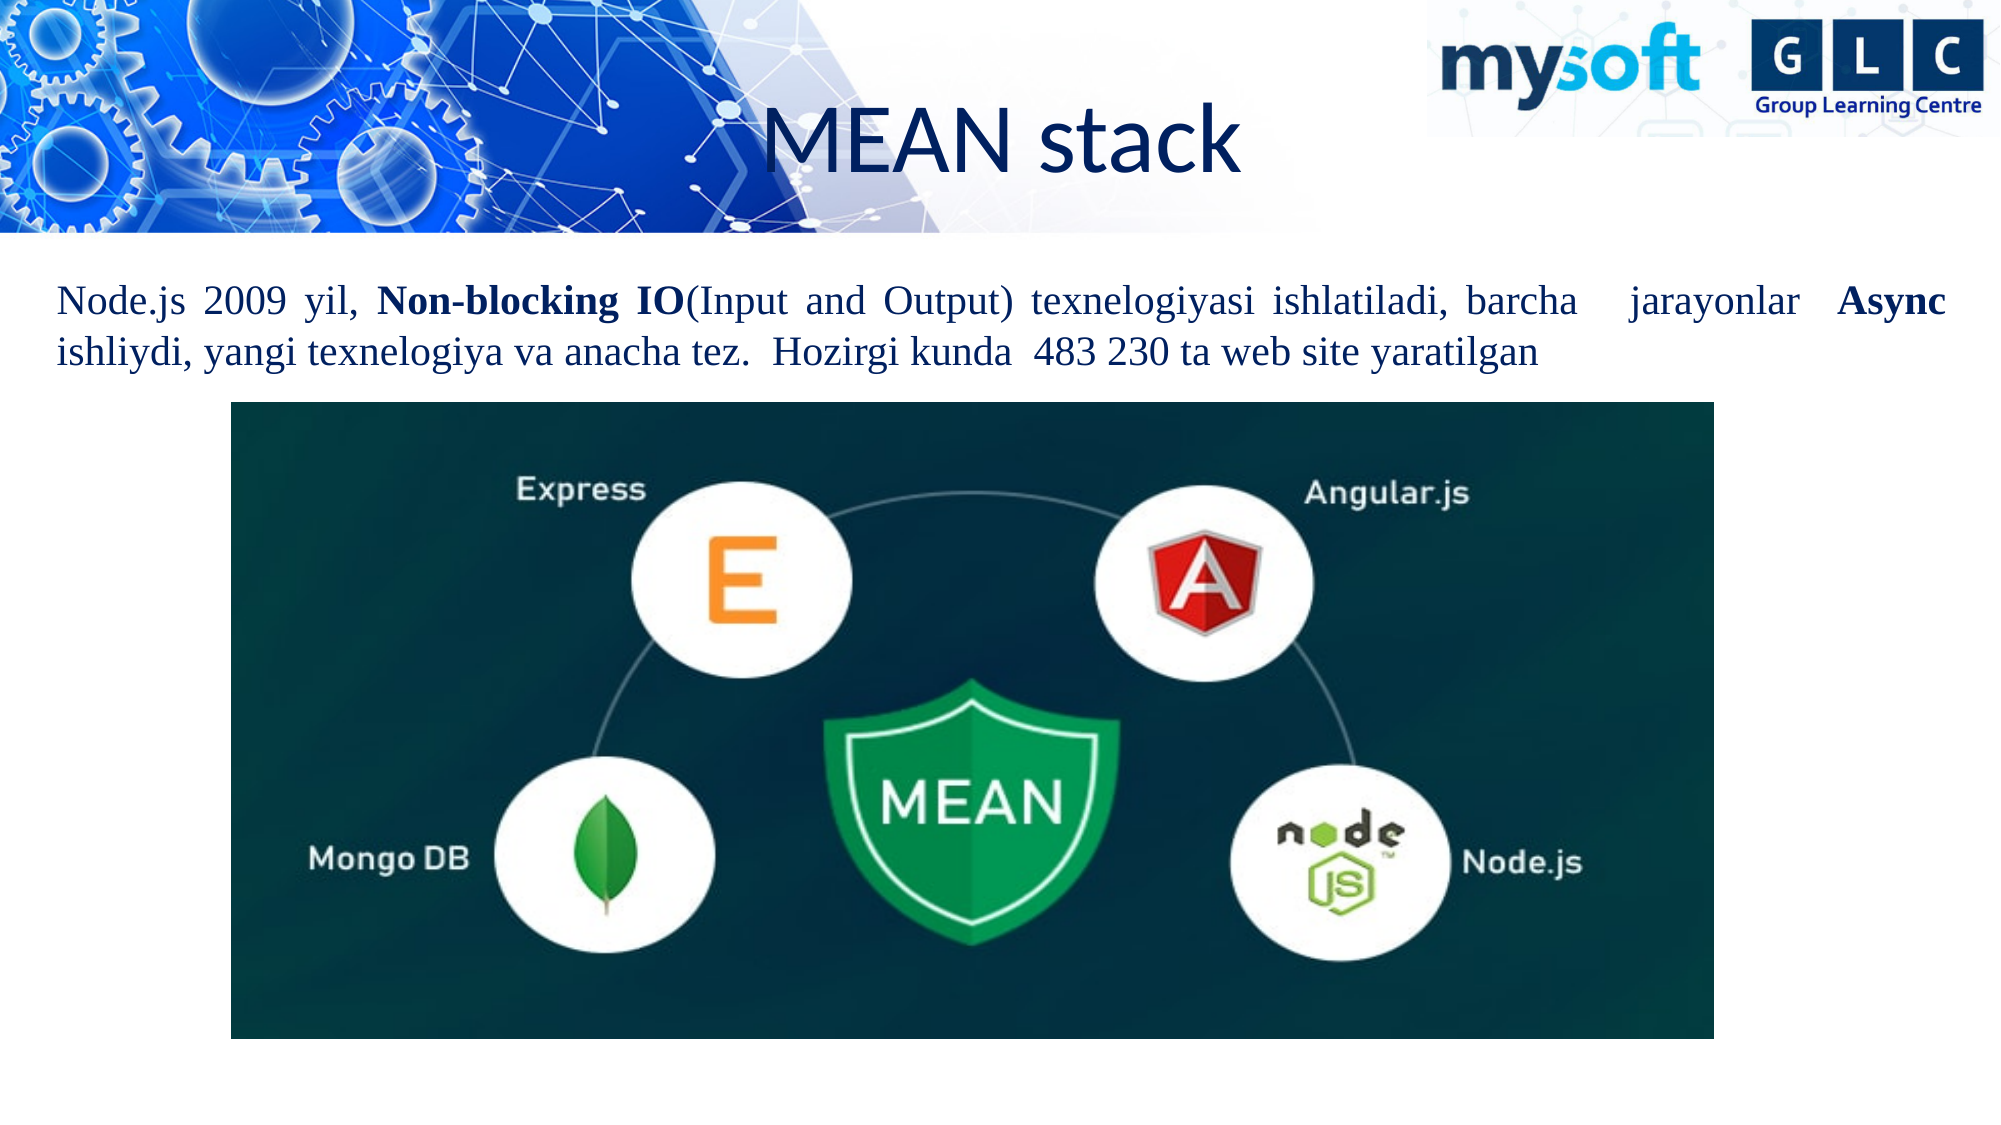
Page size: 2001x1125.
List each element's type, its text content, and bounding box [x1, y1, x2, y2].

picture [0, 0, 2001, 1125]
text_box Node.js 2009 yil, Non-blocking IO(Input and Output) texnelogiyasi ishlatiladi, barcha jarayonlar Async ishliydi, yangi texnelogiya va anacha tez. Hozirgi kunda 483 230 ta web site yaratilgan [41, 265, 1962, 382]
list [231, 401, 1714, 1039]
title MEAN stack [98, 49, 1905, 217]
